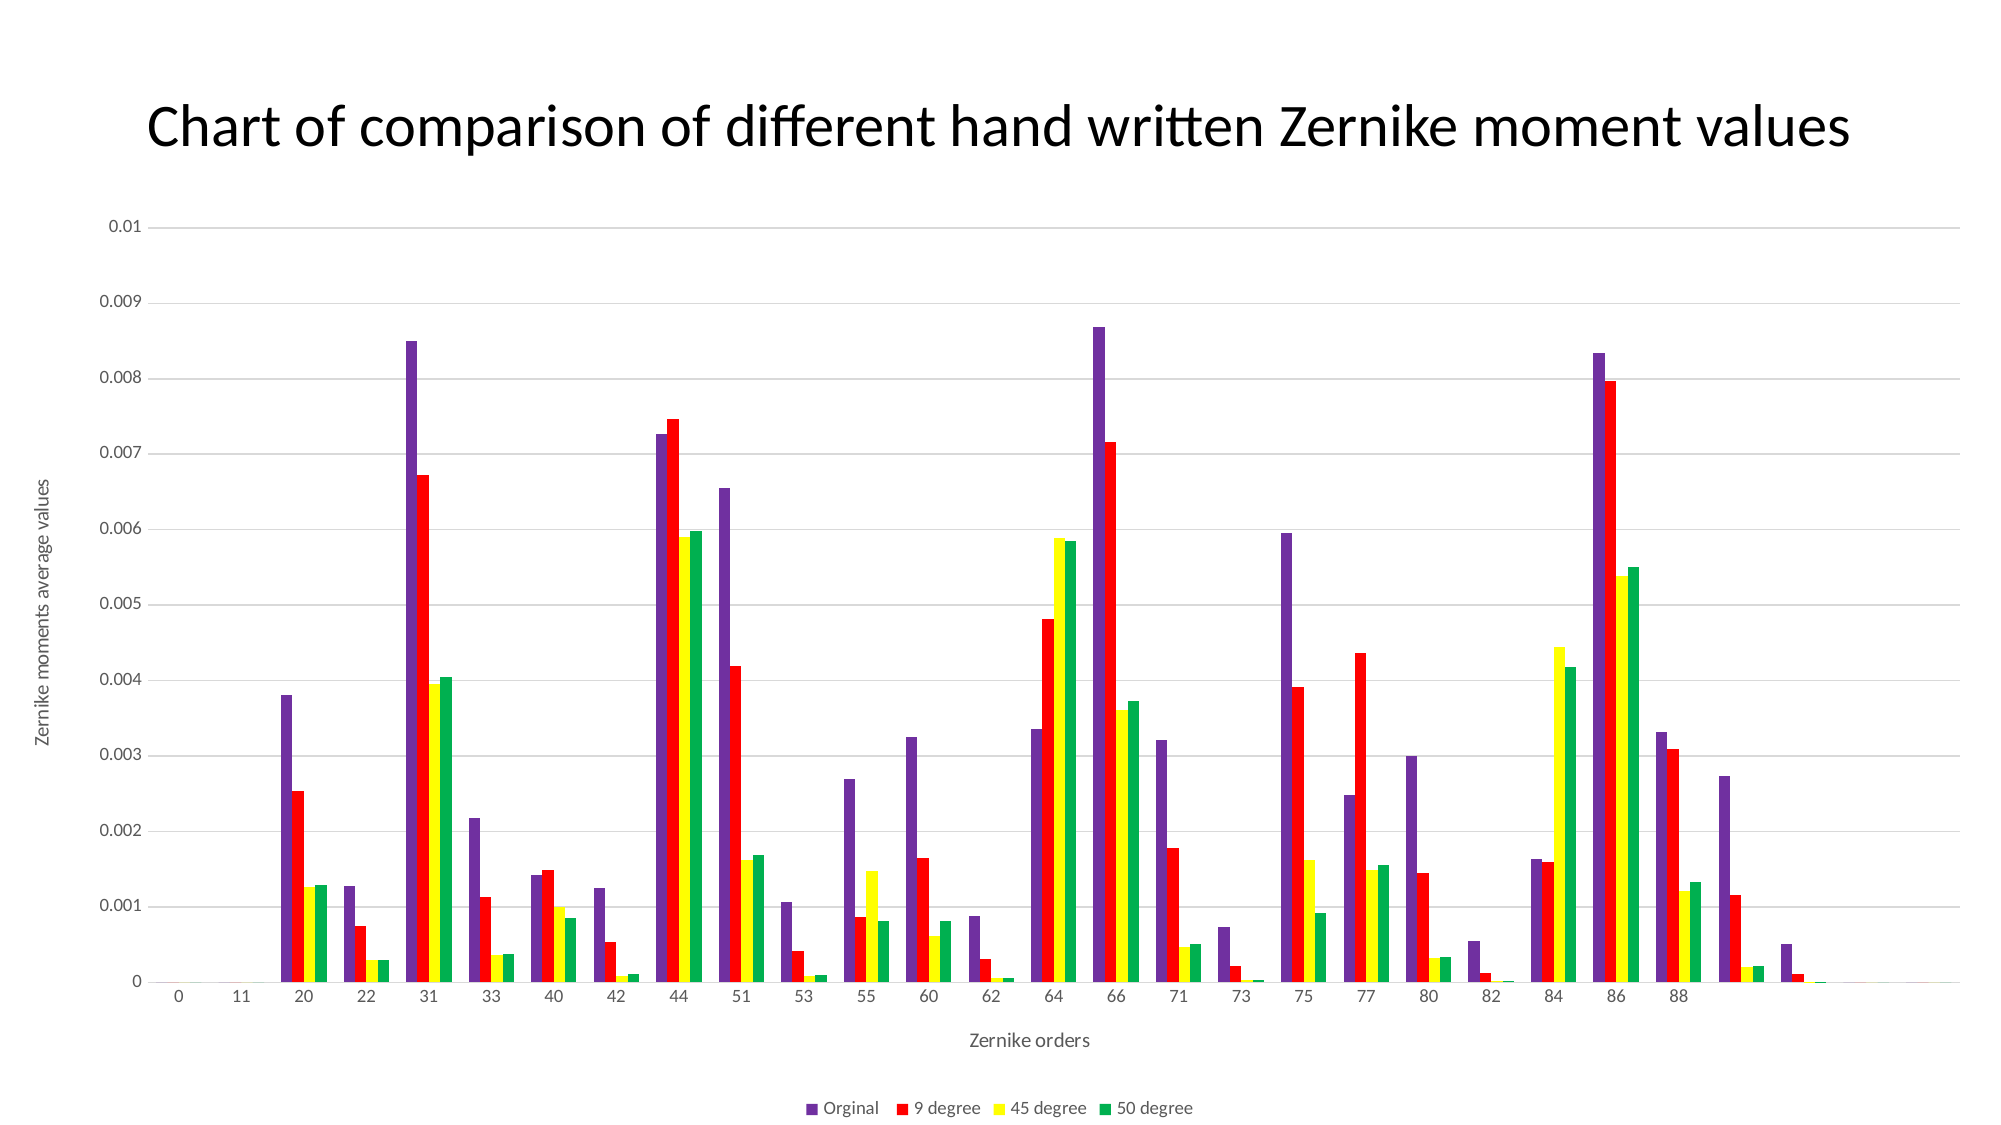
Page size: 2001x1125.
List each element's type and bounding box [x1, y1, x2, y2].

title [99, 45, 1900, 199]
chart [0, 199, 2000, 1125]
